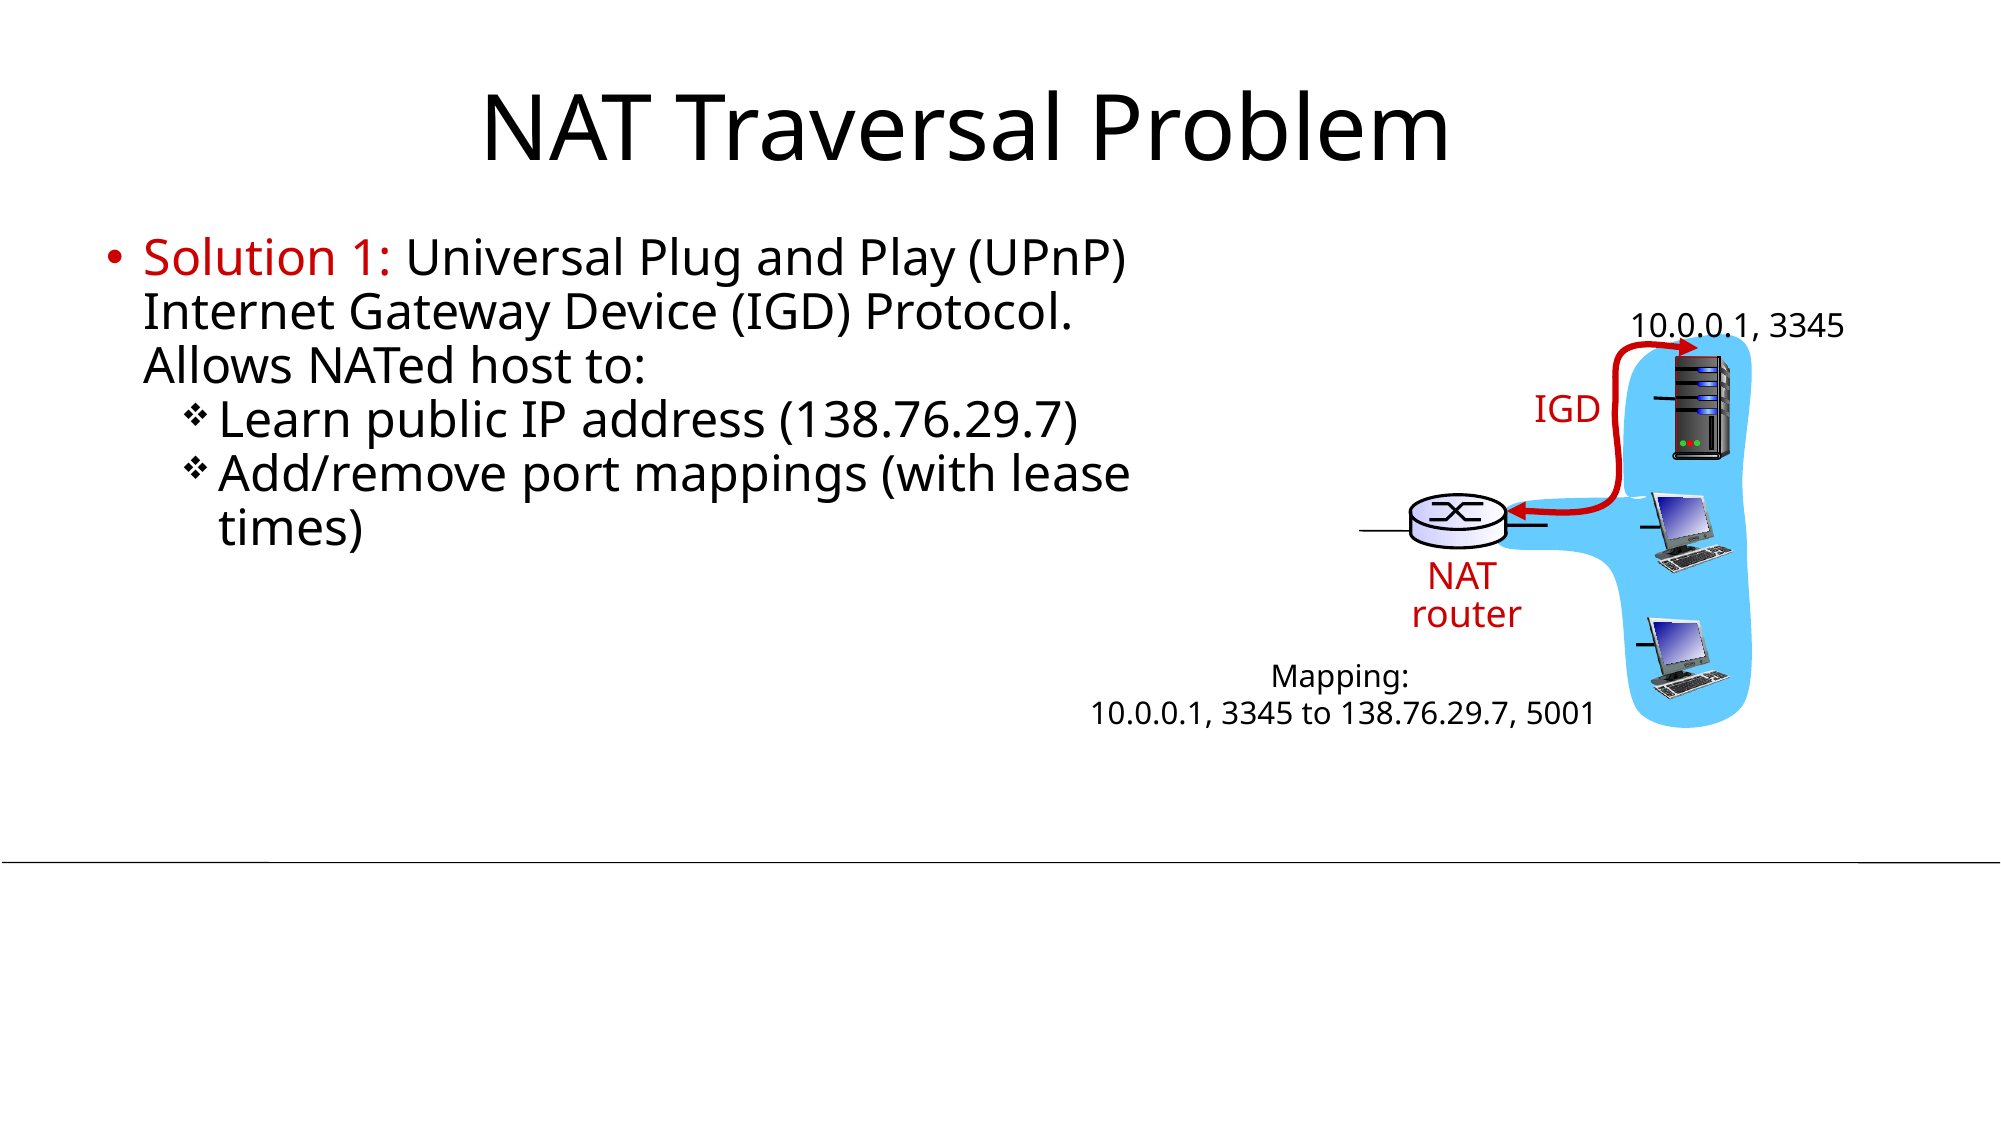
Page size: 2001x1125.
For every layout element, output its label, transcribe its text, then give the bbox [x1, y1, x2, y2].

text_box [1359, 296, 1861, 736]
title NAT Traversal Problem [116, 37, 1817, 225]
text_box Mapping: 10.0.0.1, 3345 to 138.76.29.7, 5001 [1075, 648, 1614, 739]
list Solution 1: Universal Plug and Play (UPnP) Internet Gateway Device (IGD) Protocol. Allows NATed host to: Learn public IP address (138.76.29.7) Add/remove port mappings (with lease times) [91, 224, 1226, 1072]
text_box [1673, 356, 1730, 460]
